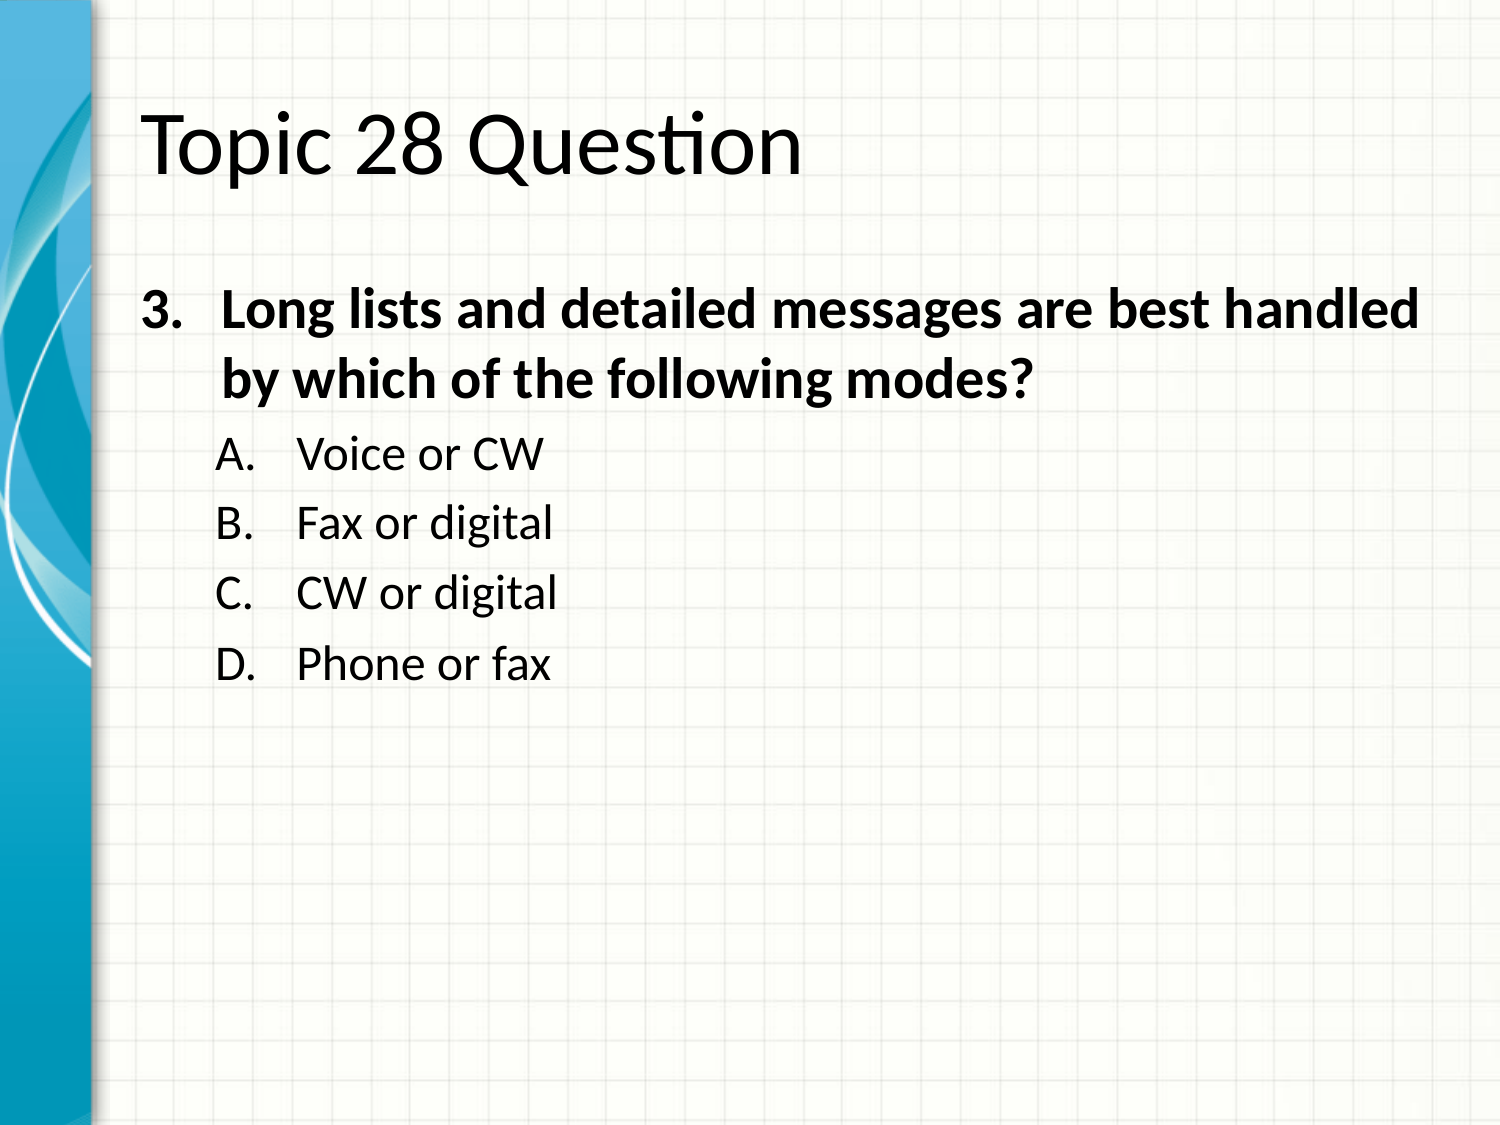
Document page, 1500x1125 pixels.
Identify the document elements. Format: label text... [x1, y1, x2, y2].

title Topic 28 Question [125, 44, 1450, 232]
picture [0, 0, 1500, 1125]
list Long lists and detailed messages are best handled by which of the following modes? Voice or CW Fax or digital CW or digital Phone or fax [125, 262, 1450, 1005]
